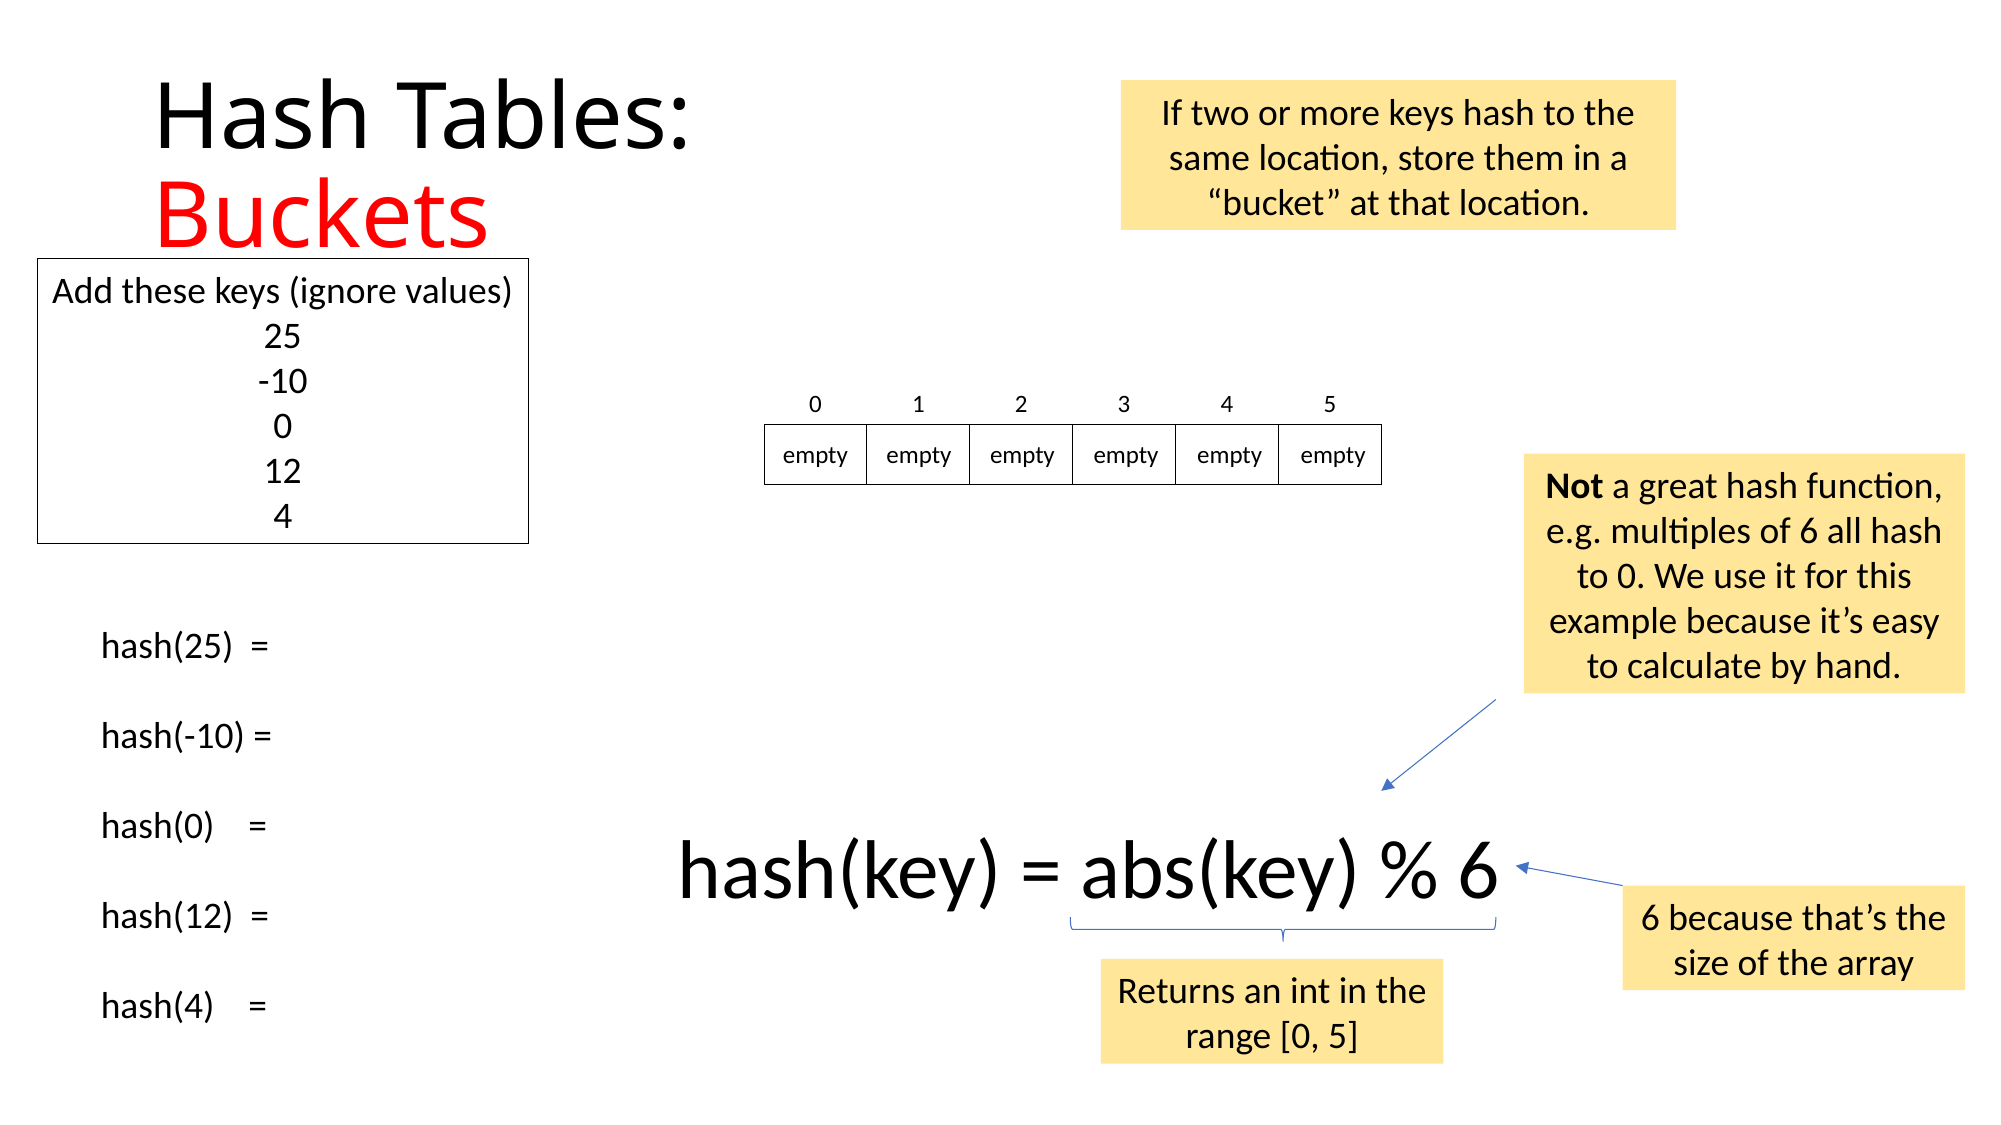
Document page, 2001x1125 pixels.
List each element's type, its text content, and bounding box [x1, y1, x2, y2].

text_box hash(25) = hash(-10) = hash(0) = hash(12) = hash(4) = [86, 613, 296, 1034]
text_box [969, 379, 1072, 485]
text_box If two or more keys hash to the same location, store them in a “bucket” at that location. [1120, 80, 1677, 230]
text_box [764, 379, 866, 485]
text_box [1279, 379, 1382, 485]
text_box Not a great hash function, e.g. multiples of 6 all hash to 0. We use it for this example because it’s easy to calculate by hand. [1523, 453, 1966, 694]
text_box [866, 379, 969, 485]
text_box 6 because that’s the size of the array [1622, 885, 1966, 991]
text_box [1519, 866, 1623, 886]
text_box [1069, 917, 1497, 942]
text_box Add these keys (ignore values) 25 -10 0 12 4 [37, 258, 529, 544]
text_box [1381, 699, 1496, 791]
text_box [1072, 379, 1175, 485]
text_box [1175, 379, 1279, 485]
text_box Returns an int in the range [0, 5] [1100, 958, 1444, 1064]
text_box hash(key) = abs(key) % 6 [662, 808, 1516, 924]
title Hash Tables: Buckets [137, 59, 1000, 278]
